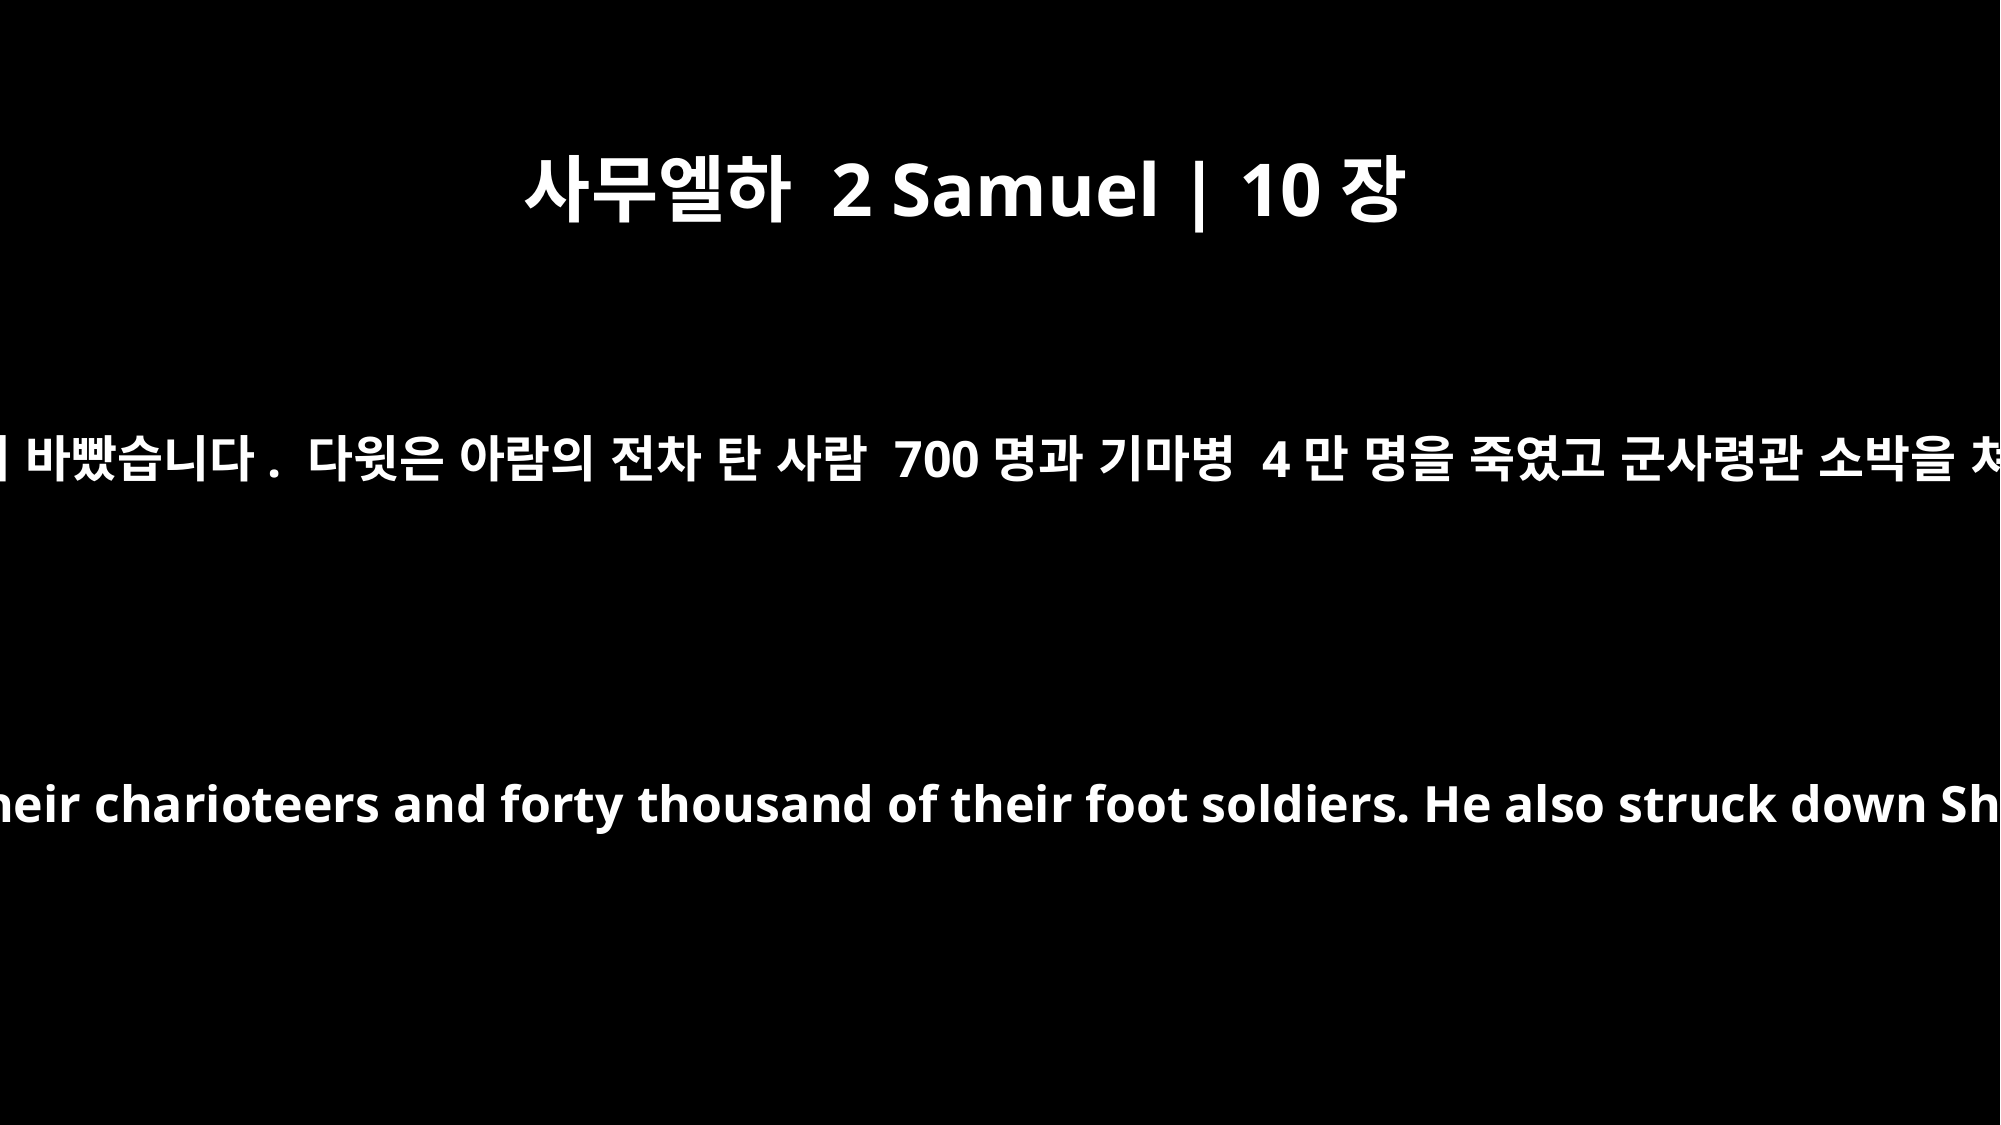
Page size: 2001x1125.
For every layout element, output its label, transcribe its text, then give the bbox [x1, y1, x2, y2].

text_box 사무엘하 2 Samuel | 10장 [509, 136, 1423, 239]
text_box 18 그들은 이스라엘 앞에서 도망치기 바빴습니다. 다윗은 아람의 전차 탄 사람 700명과 기마병 4만 명을 죽였고 군사령관 소박을 쳐서 그 자리에서 죽였습니다. [0, 359, 2000, 495]
text_box But they fled before Israel, and David killed seven hundred of their charioteers and forty thousand of their foot soldiers. He also struck down Shobach the commander of their army, and he died there. [0, 764, 2000, 840]
